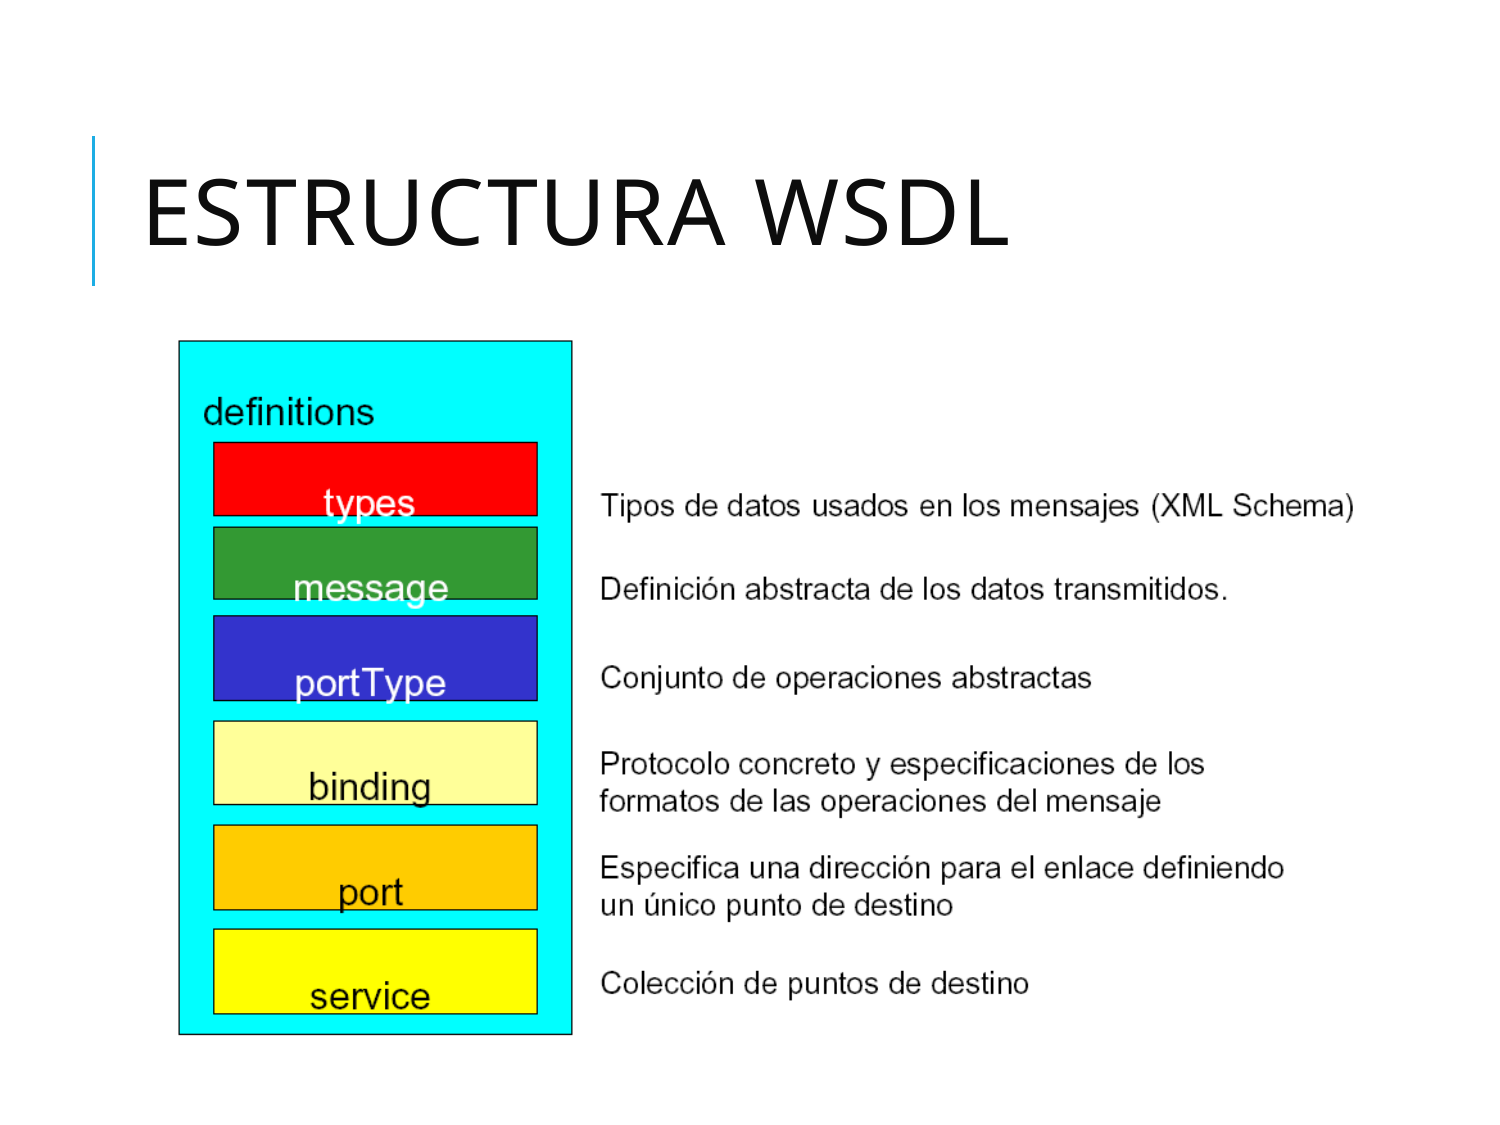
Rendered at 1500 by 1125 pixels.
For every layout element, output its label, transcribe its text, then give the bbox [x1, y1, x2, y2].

picture [135, 302, 1377, 1066]
title Estructura WSDL [126, 96, 1322, 342]
